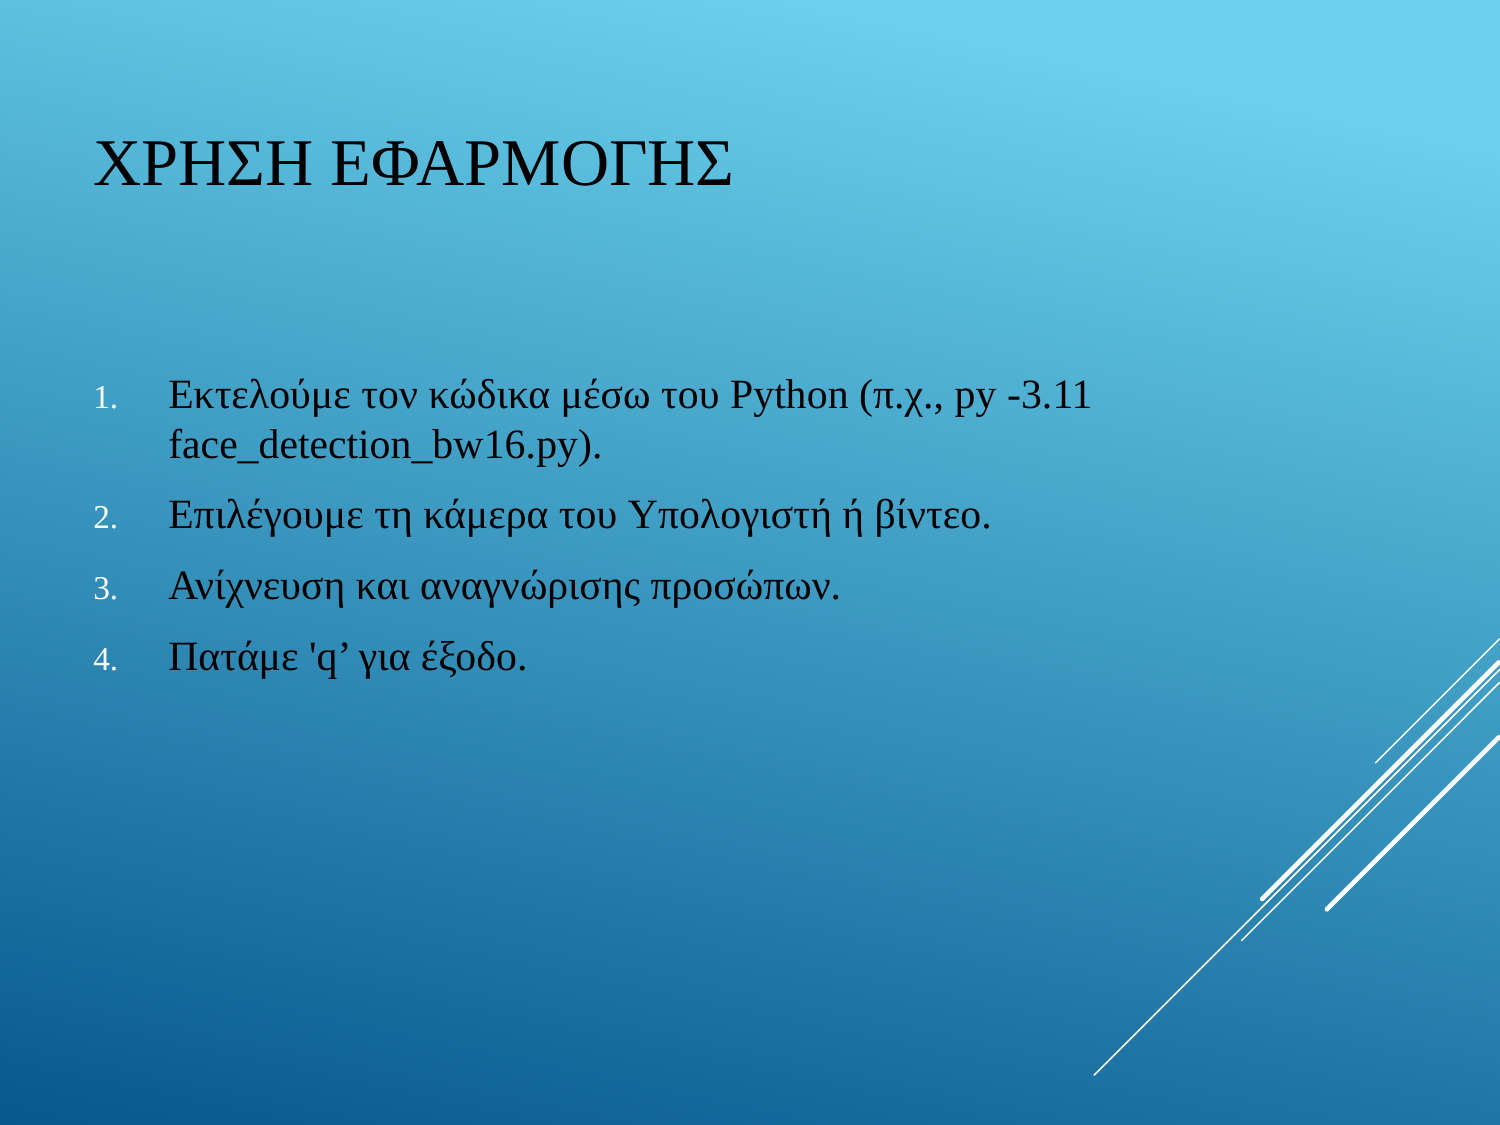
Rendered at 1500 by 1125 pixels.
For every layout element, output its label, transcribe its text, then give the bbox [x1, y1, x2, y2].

title Χρηση εφαρμογησ [78, 33, 1154, 245]
list Εκτελούμε τον κώδικα μέσω του Python (π.χ., py -3.11 face_detection_bw16.py). Επιλέγουμε τη κάμερα του Υπολογιστή ή βίντεο. Ανίχνευση και αναγνώρισης προσώπων. Πατάμε 'q’ για έξοδο. [78, 245, 1154, 800]
